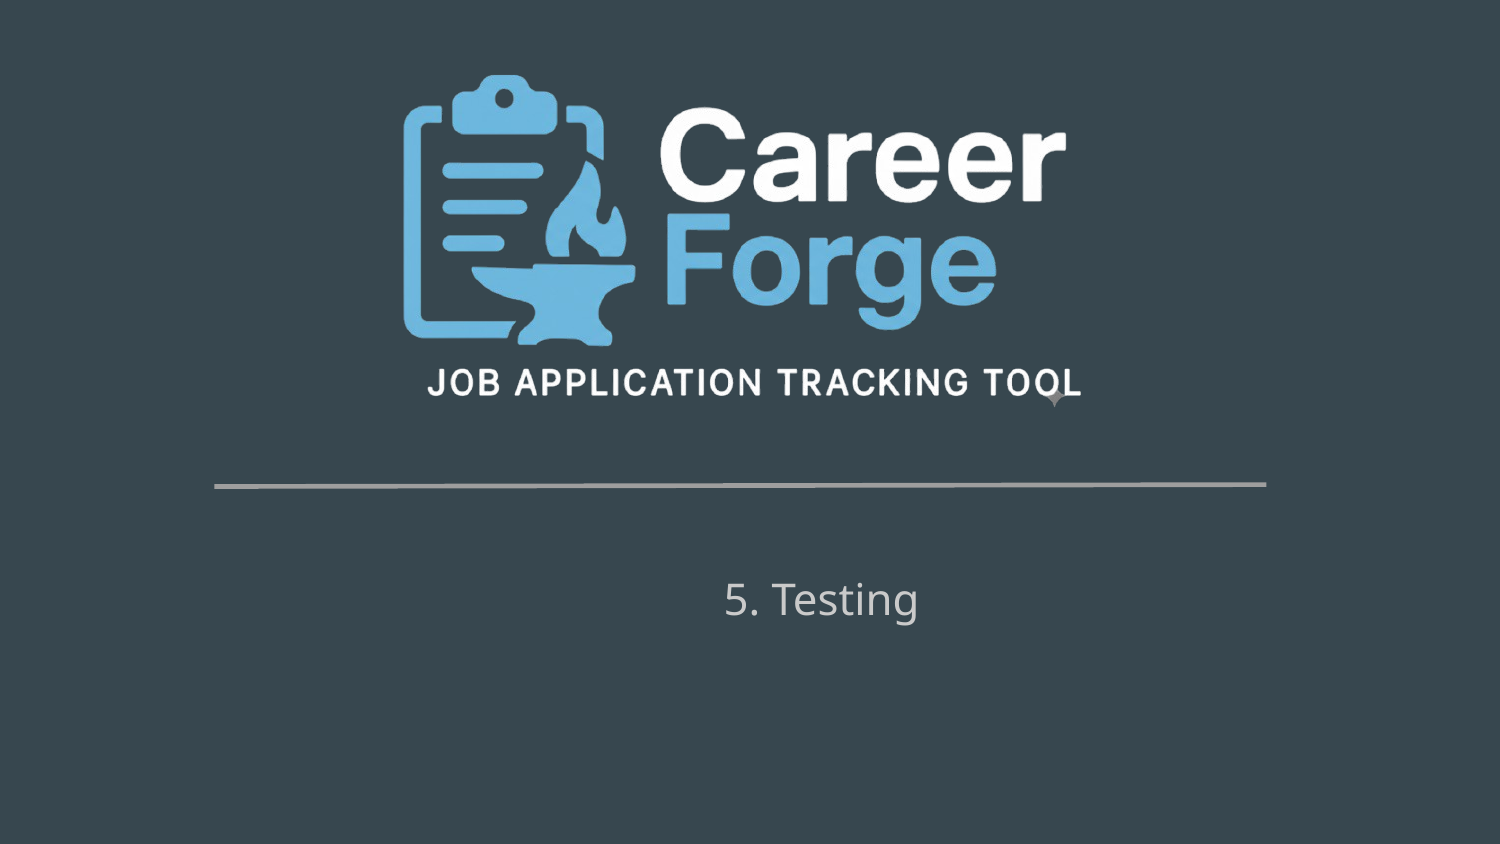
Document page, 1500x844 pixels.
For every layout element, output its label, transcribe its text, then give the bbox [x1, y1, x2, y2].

picture [400, 66, 1081, 423]
list 5. Testing [144, 549, 1424, 680]
